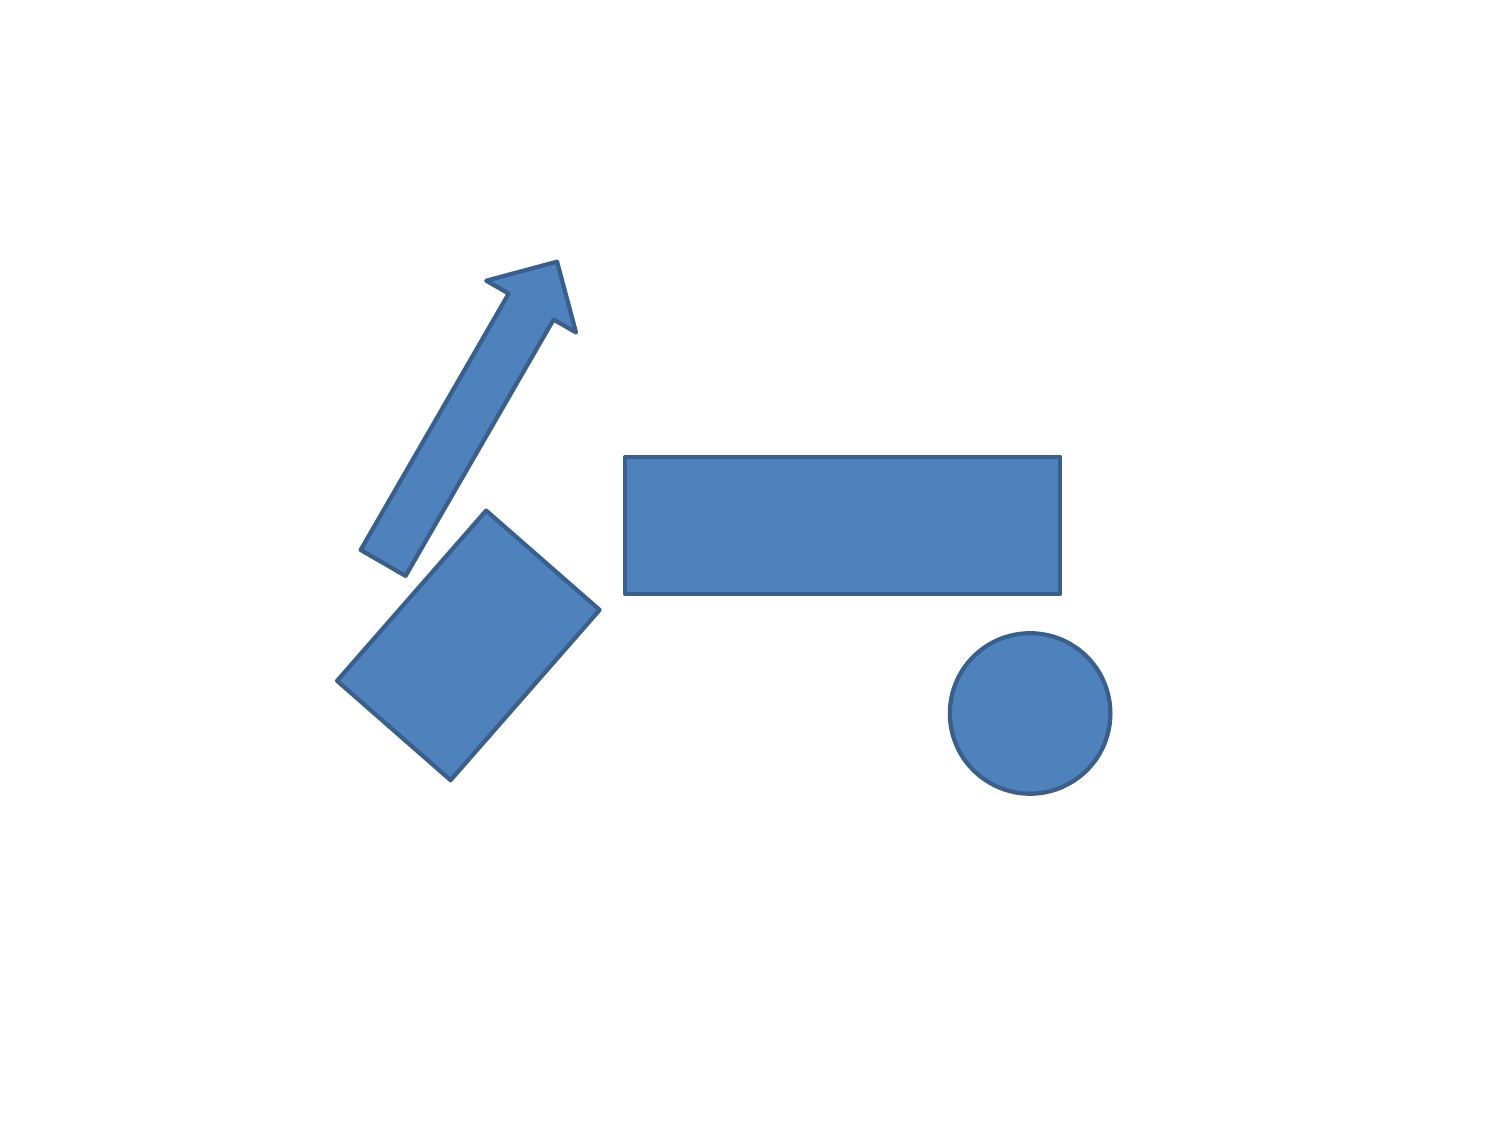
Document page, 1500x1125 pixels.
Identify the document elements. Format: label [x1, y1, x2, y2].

text_box [358, 259, 579, 578]
text_box [623, 455, 1062, 596]
text_box [947, 631, 1113, 796]
text_box [334, 508, 602, 783]
